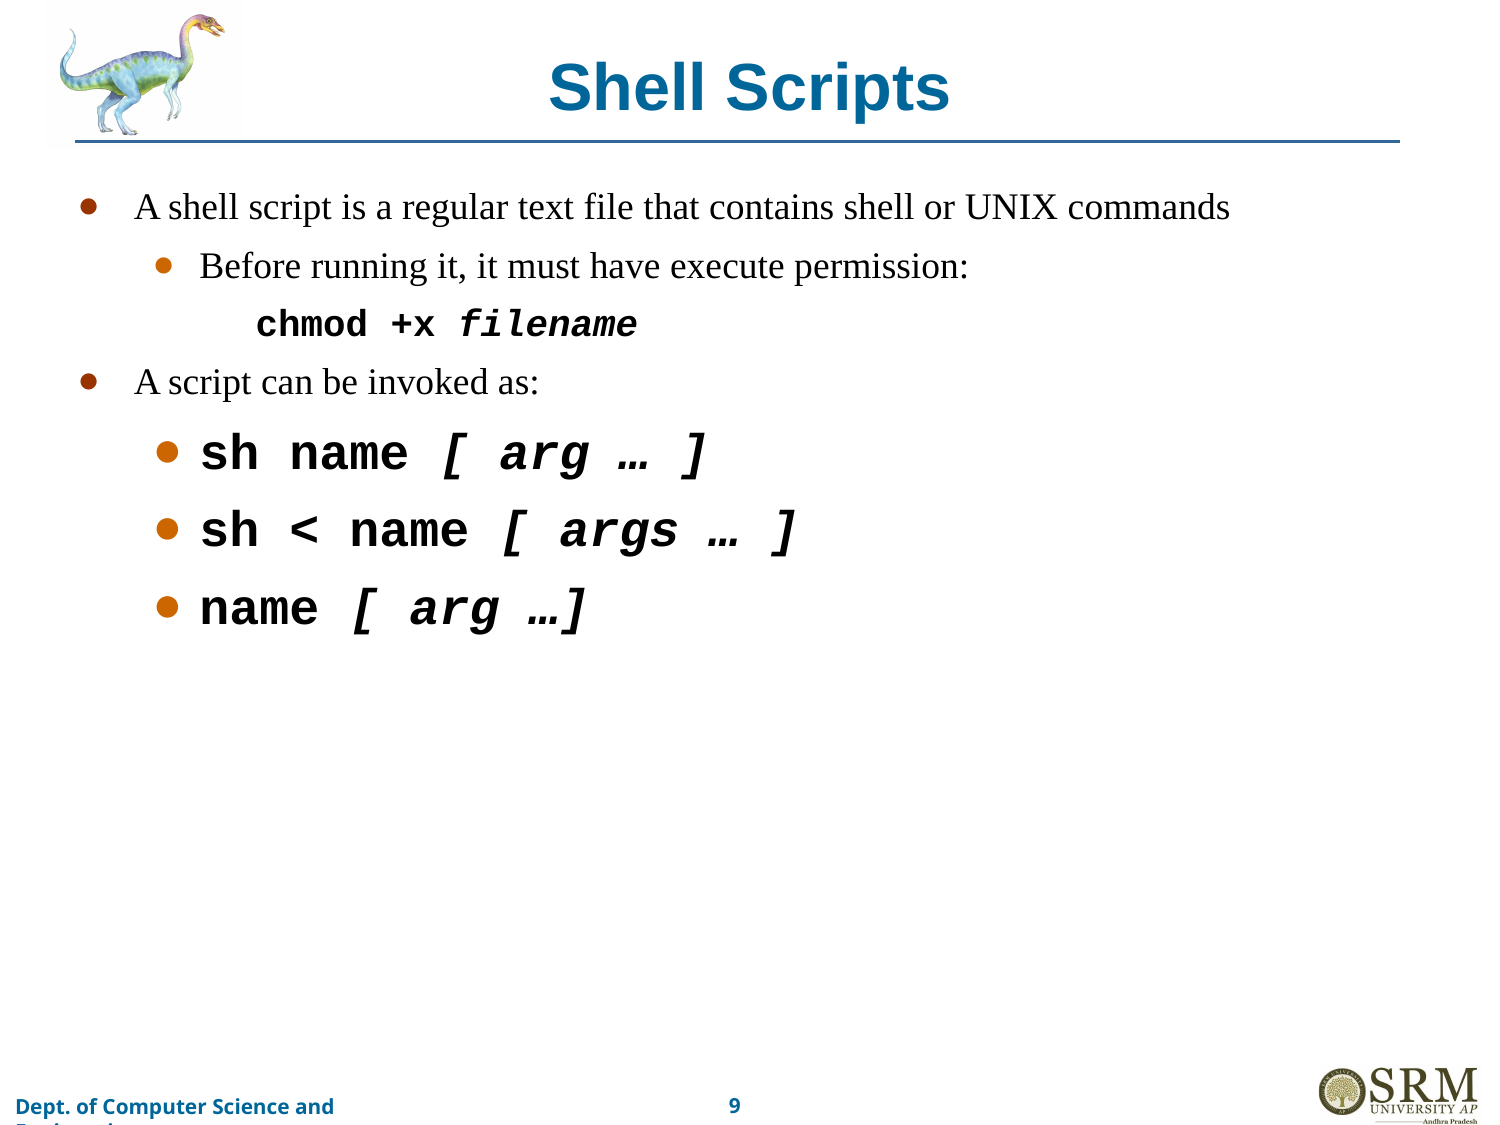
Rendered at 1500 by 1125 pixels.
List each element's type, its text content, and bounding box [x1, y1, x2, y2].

title Shell Scripts [112, 43, 1388, 132]
list A shell script is a regular text file that contains shell or UNIX commands Before running it, it must have execute permission: chmod +x filename A script can be invoked as: sh name [ arg … ] sh < name [ args … ] name [ arg …] [62, 174, 1400, 1013]
picture [1318, 1064, 1483, 1125]
picture [46, 0, 243, 149]
